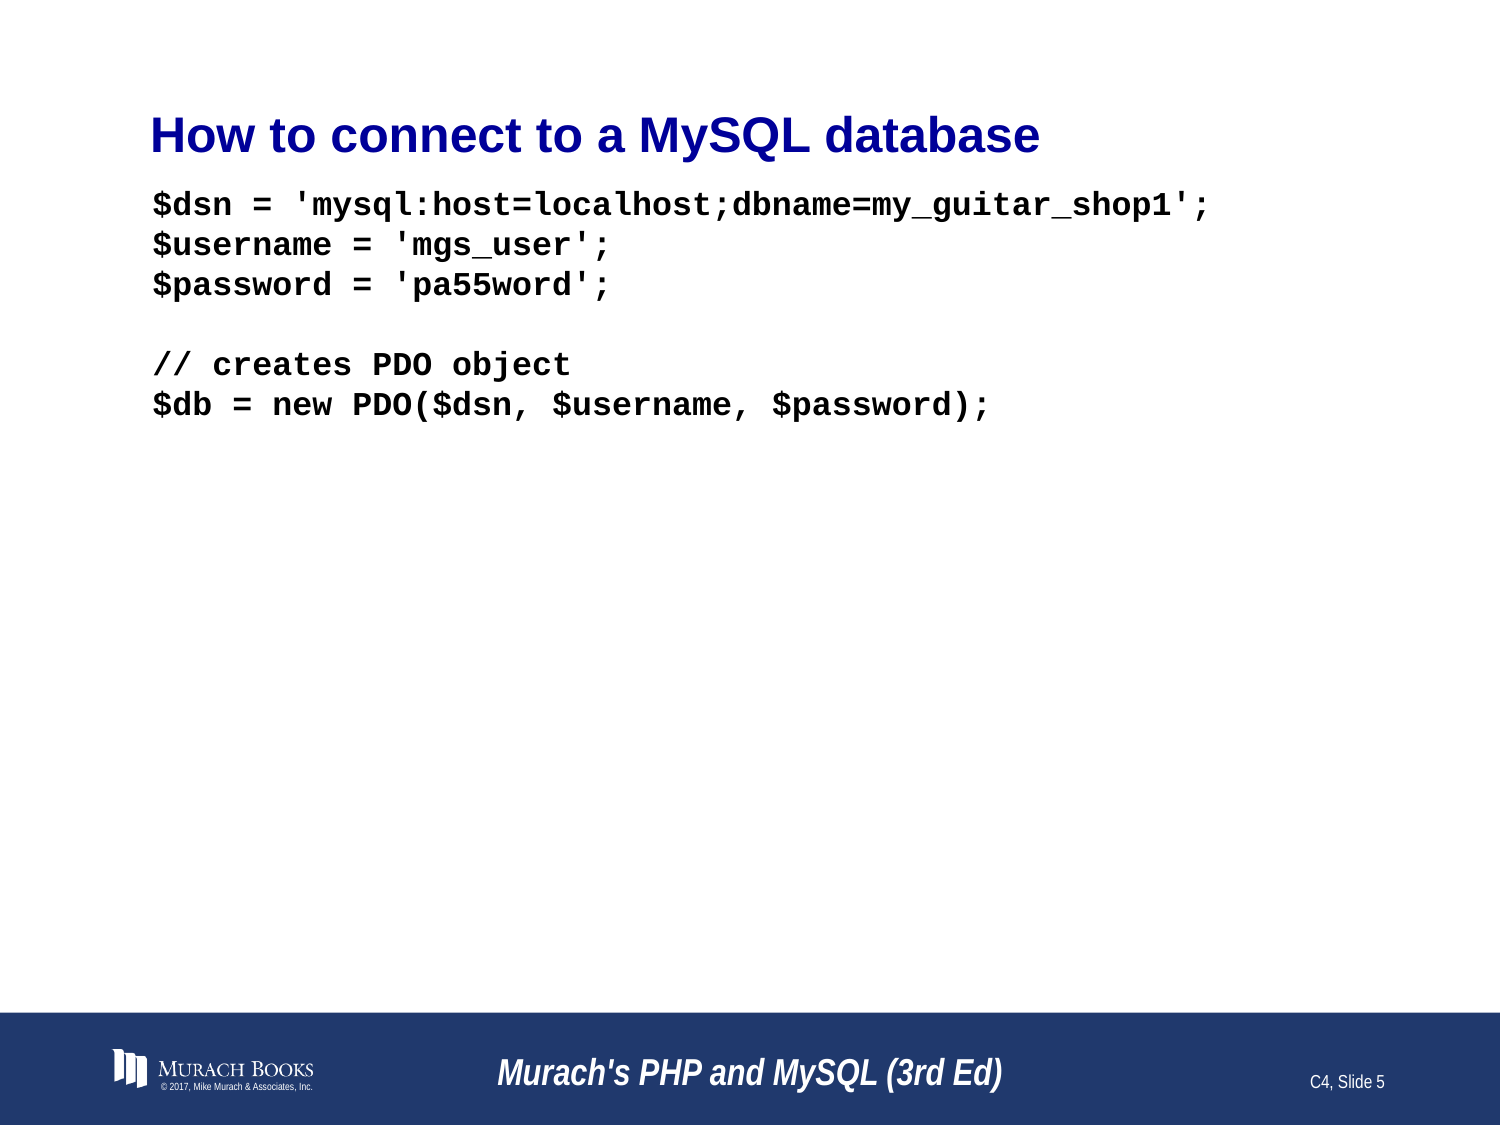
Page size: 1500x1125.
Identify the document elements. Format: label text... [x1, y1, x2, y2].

footer © 2017, Mike Murach & Associates, Inc. [12, 1025, 463, 1100]
slide_number Murach's PHP and MySQL (3rd Ed) [463, 1025, 1050, 1100]
title How to connect to a MySQL database [150, 102, 1350, 164]
list $dsn = 'mysql:host=localhost;dbname=my_guitar_shop1'; $username = 'mgs_user'; $password = 'pa55word'; // creates PDO object $db = new PDO($dsn, $username, $password); [137, 174, 1350, 975]
slide_number C4, Slide 5 [1087, 1025, 1400, 1100]
